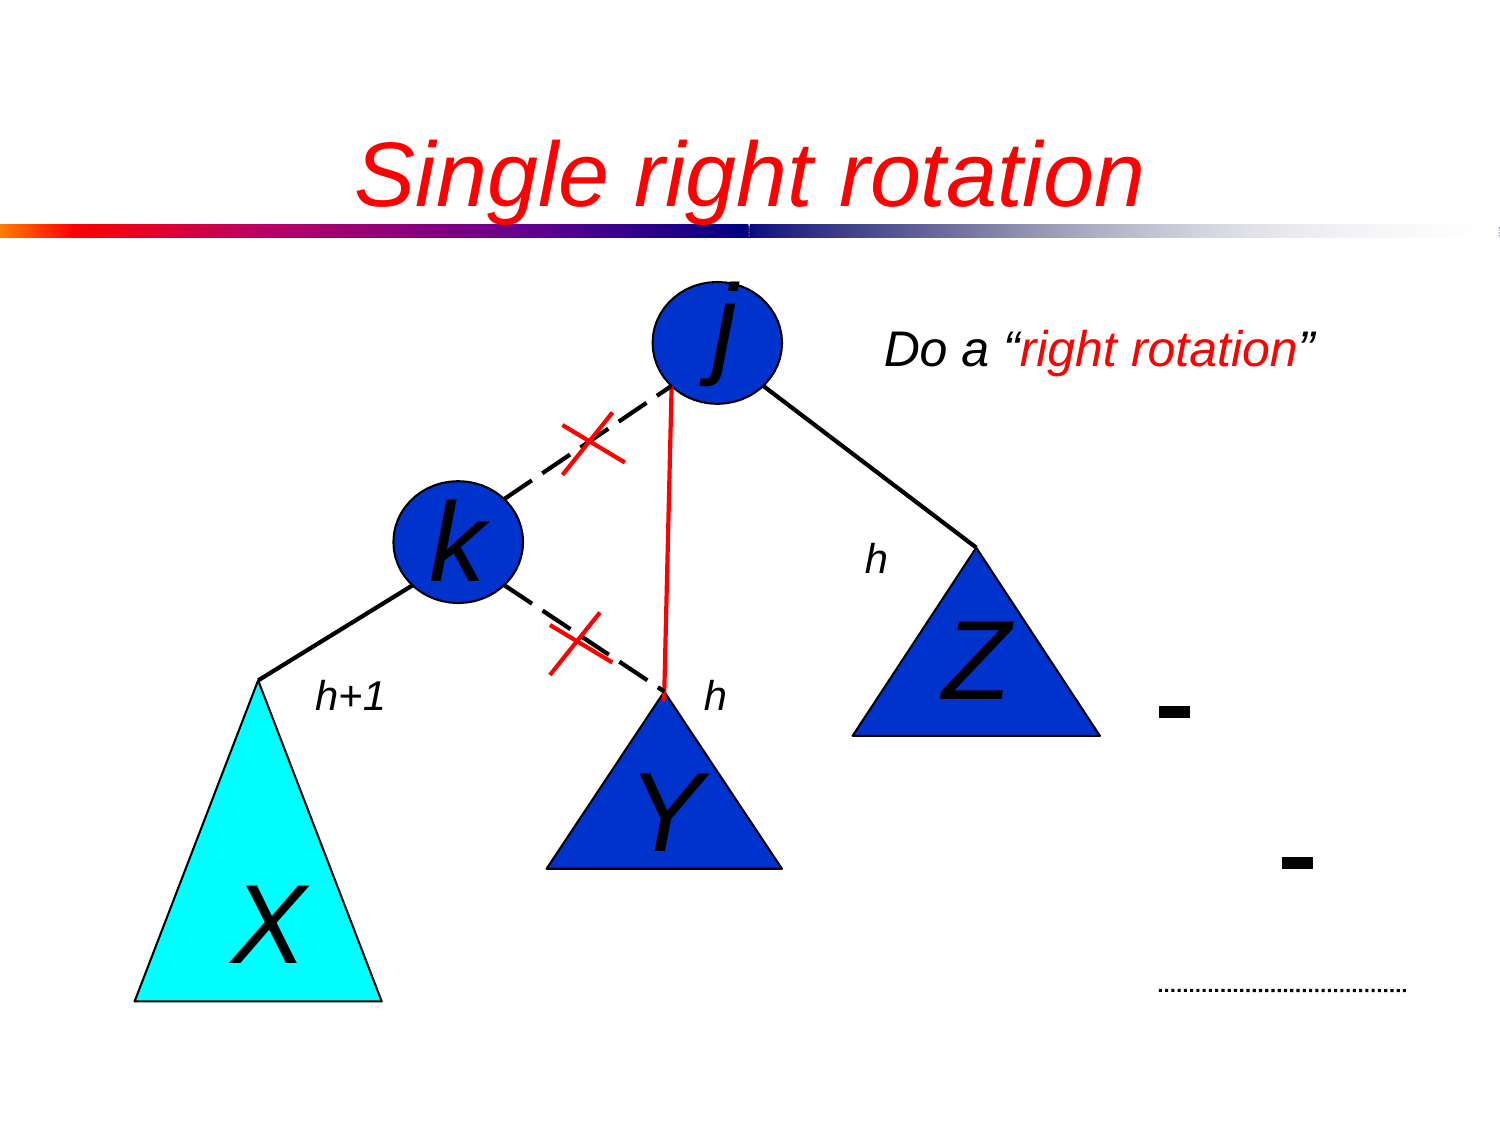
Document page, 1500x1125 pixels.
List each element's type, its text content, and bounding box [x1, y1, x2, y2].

text_box Single right rotation [352, 112, 1148, 225]
text_box [740, 285, 783, 400]
text_box [962, 548, 991, 569]
text_box h Y [626, 659, 728, 874]
title j [710, 249, 740, 440]
text_box h+1 [312, 666, 388, 719]
picture [0, 224, 1500, 238]
text_box Do a “right rotation” [881, 313, 1317, 376]
text_box [134, 680, 382, 1002]
text_box X [229, 849, 310, 987]
text_box [488, 487, 524, 597]
text_box Z [940, 569, 1441, 1009]
text_box h [863, 529, 891, 582]
text_box [652, 282, 710, 404]
text_box [728, 787, 782, 869]
text_box [852, 602, 940, 736]
text_box k [427, 467, 488, 605]
text_box [546, 749, 626, 869]
text_box [393, 488, 427, 596]
